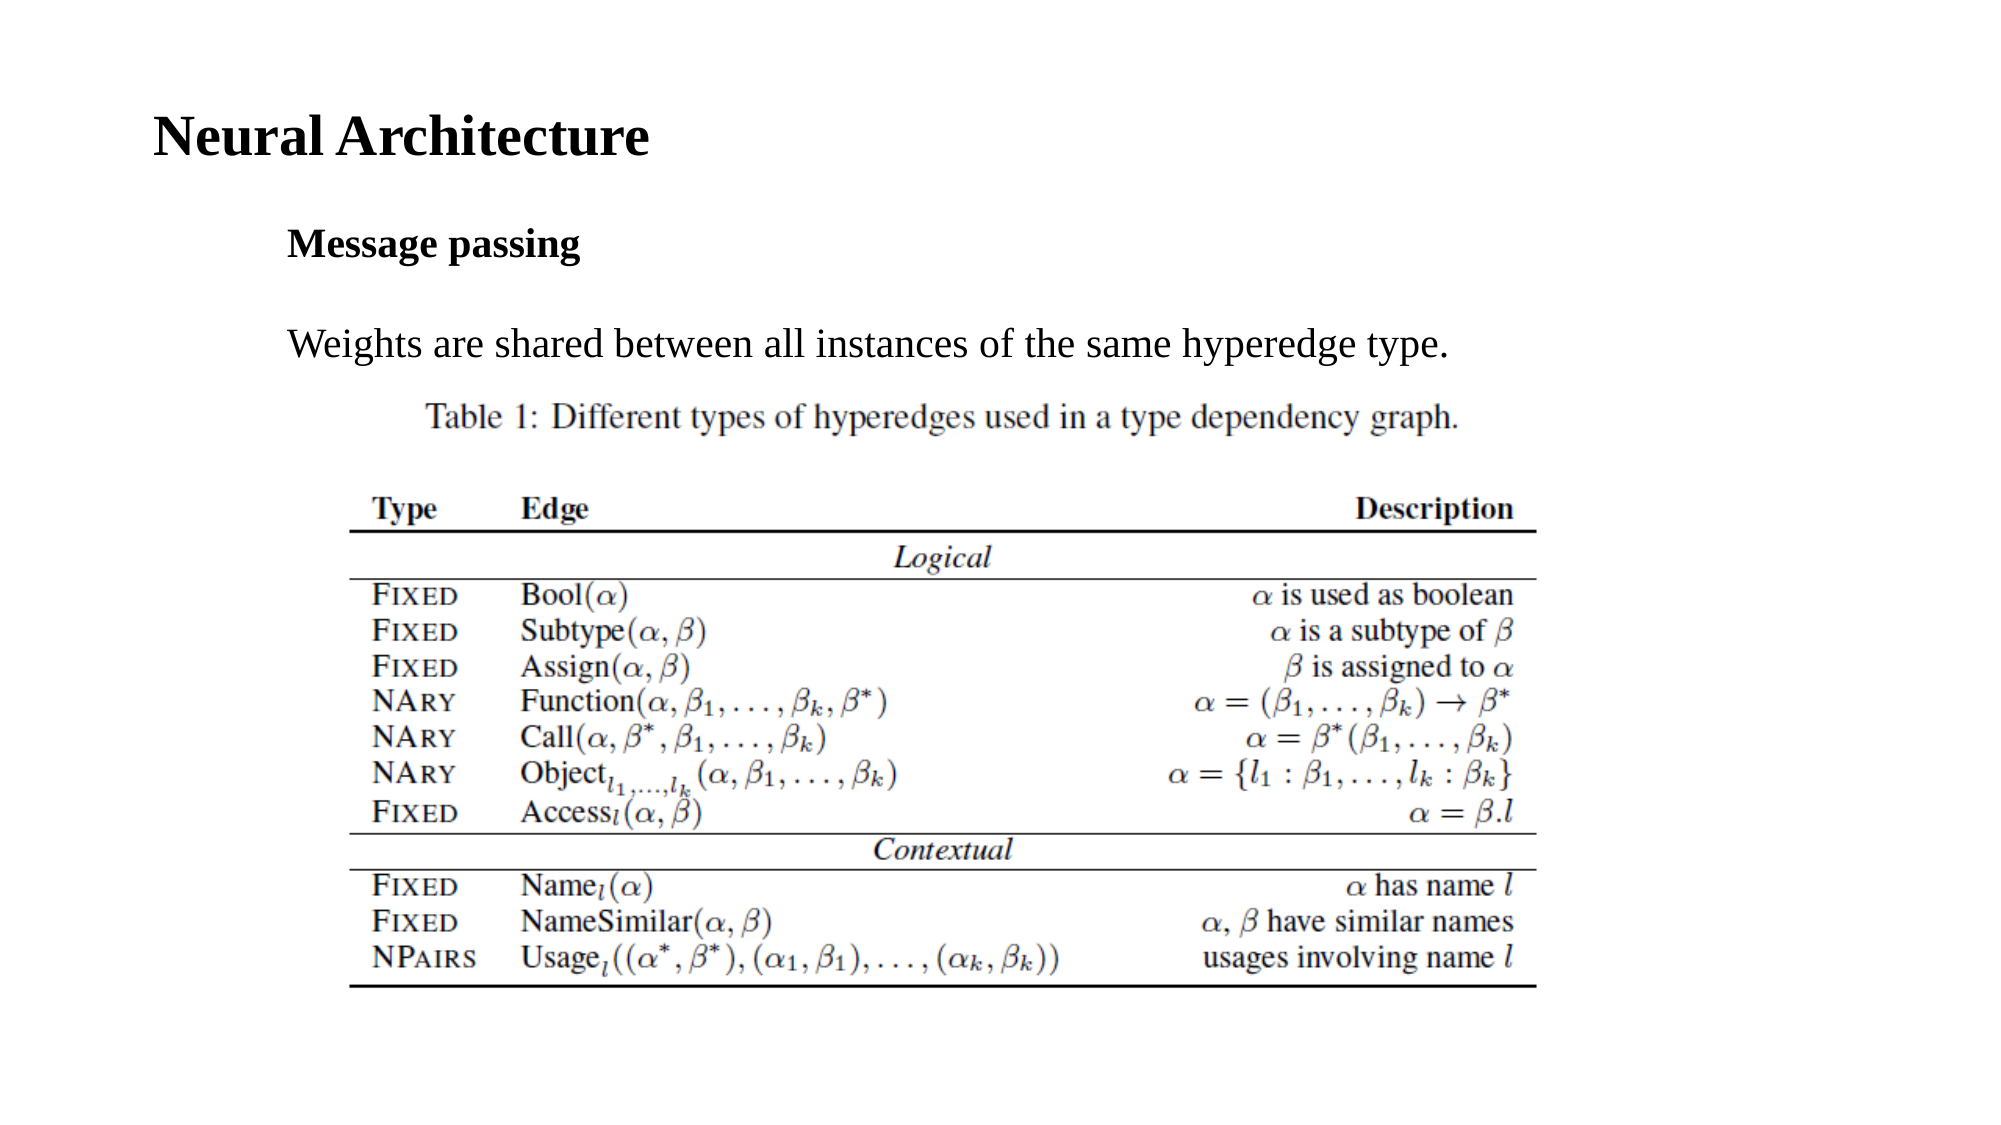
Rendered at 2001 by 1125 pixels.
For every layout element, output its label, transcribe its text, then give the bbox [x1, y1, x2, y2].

picture [320, 391, 1565, 1000]
text_box Message passing Weights are shared between all instances of the same hyperedge type. [272, 208, 1701, 374]
text_box Neural Architecture [138, 89, 925, 175]
